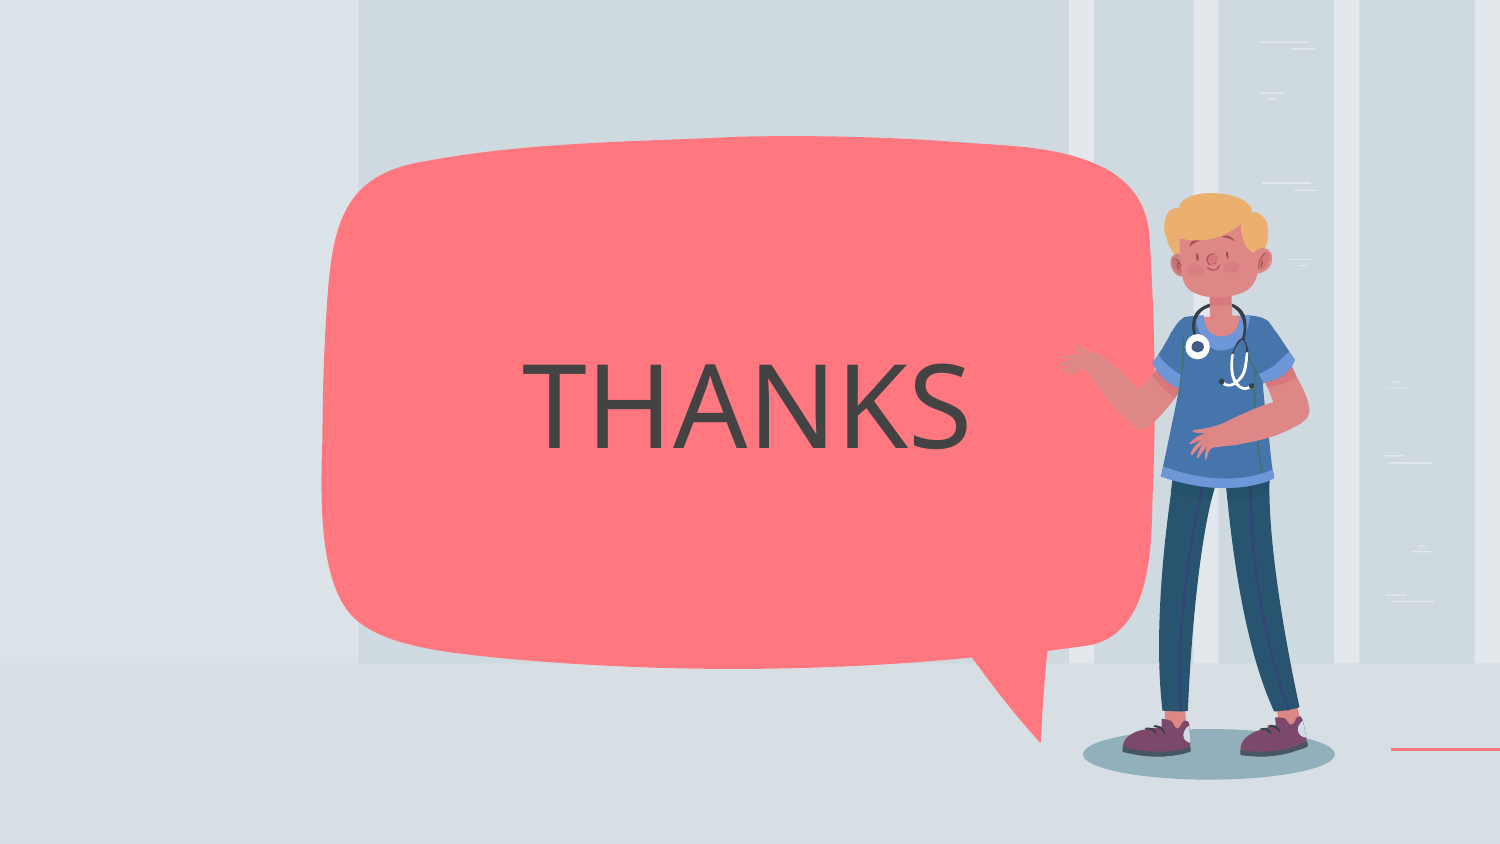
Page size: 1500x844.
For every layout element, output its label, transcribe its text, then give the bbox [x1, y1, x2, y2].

slide_number [1380, 745, 1432, 811]
title THANKS [407, 327, 1088, 487]
